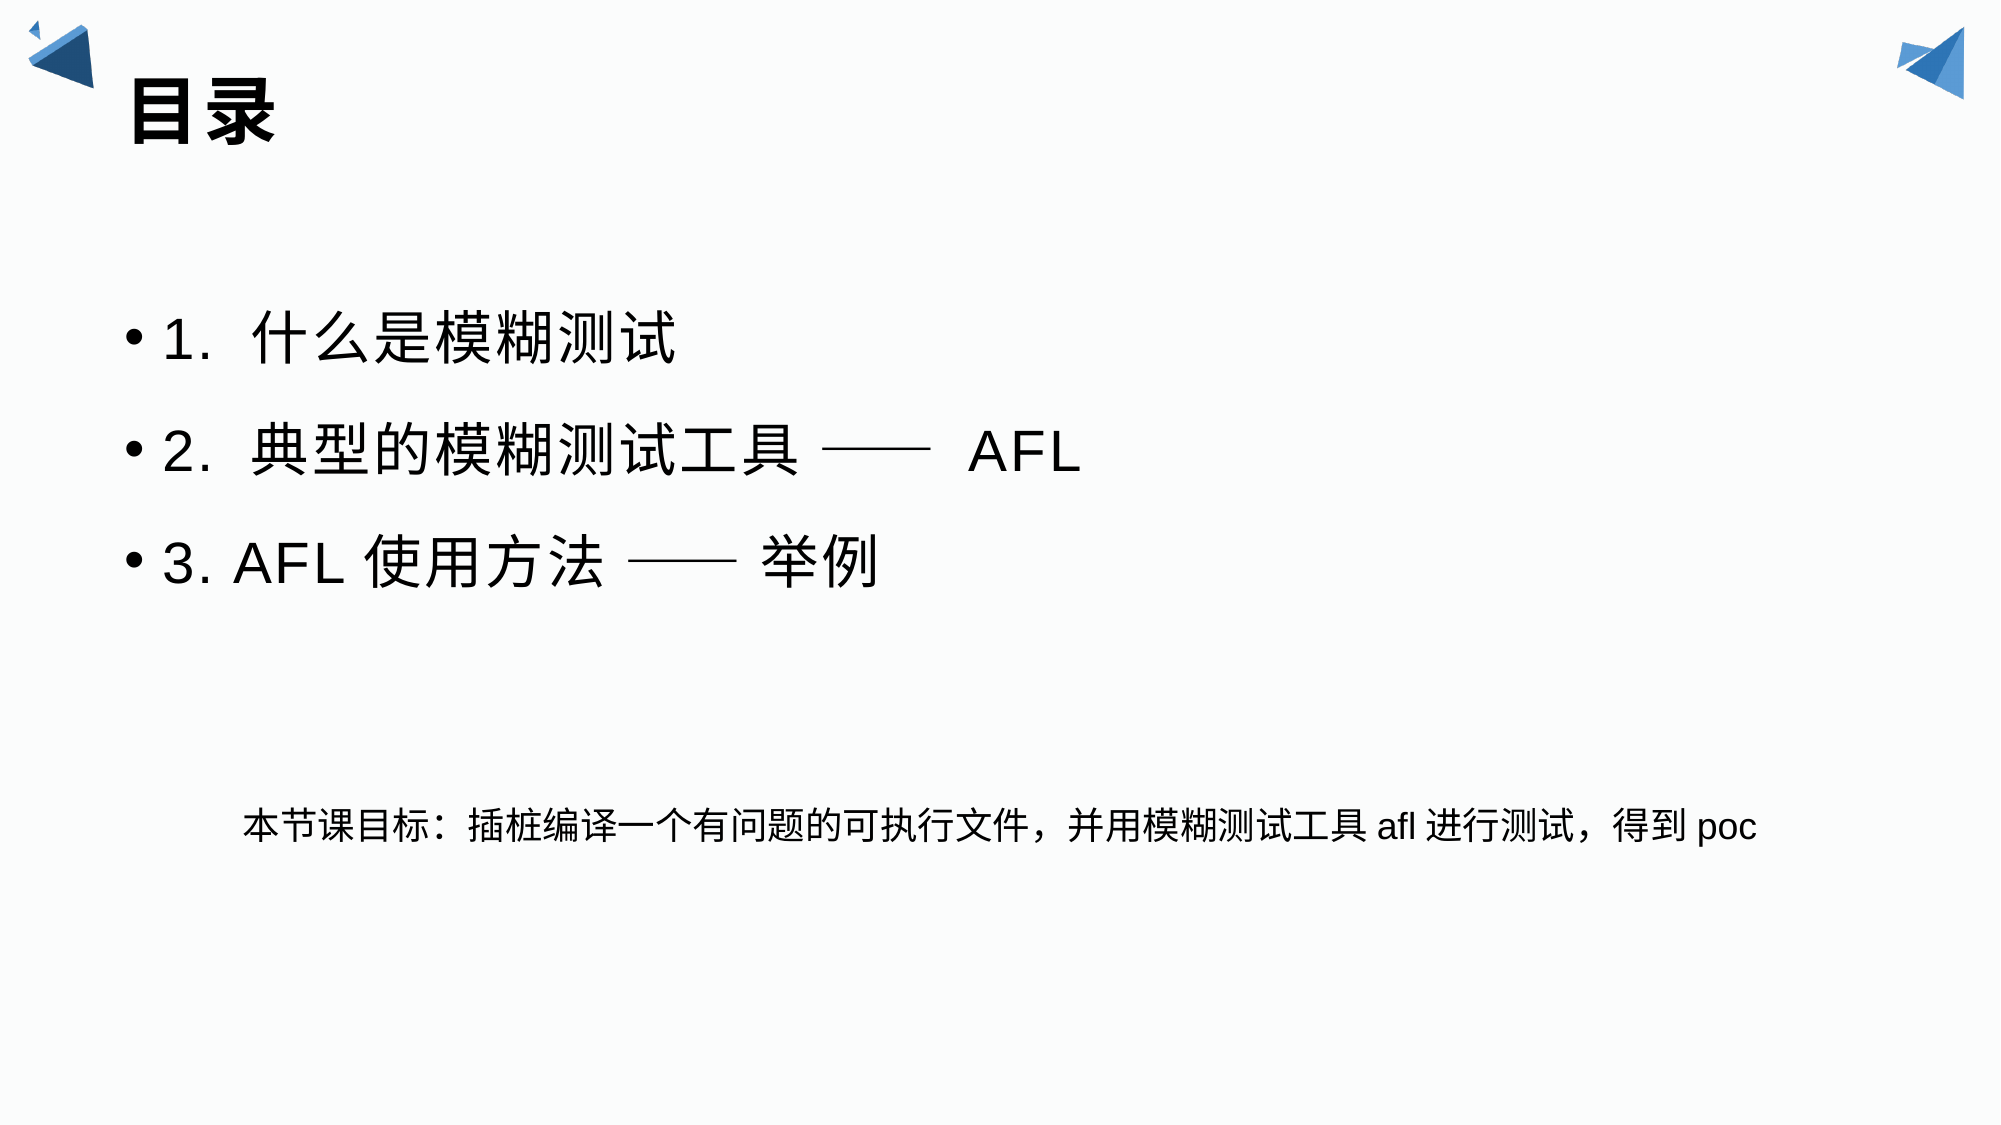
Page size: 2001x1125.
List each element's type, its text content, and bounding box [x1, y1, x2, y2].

picture [0, 0, 119, 113]
list 1. 什么是模糊测试 2. 典型的模糊测试工具 —— AFL 3. AFL使用方法 —— 举例 [109, 272, 1891, 964]
title 目录 [109, 72, 1891, 146]
picture [1881, 0, 2000, 112]
text_box 本节课目标：插桩编译一个有问题的可执行文件，并用模糊测试工具afl进行测试，得到poc [228, 794, 1772, 855]
